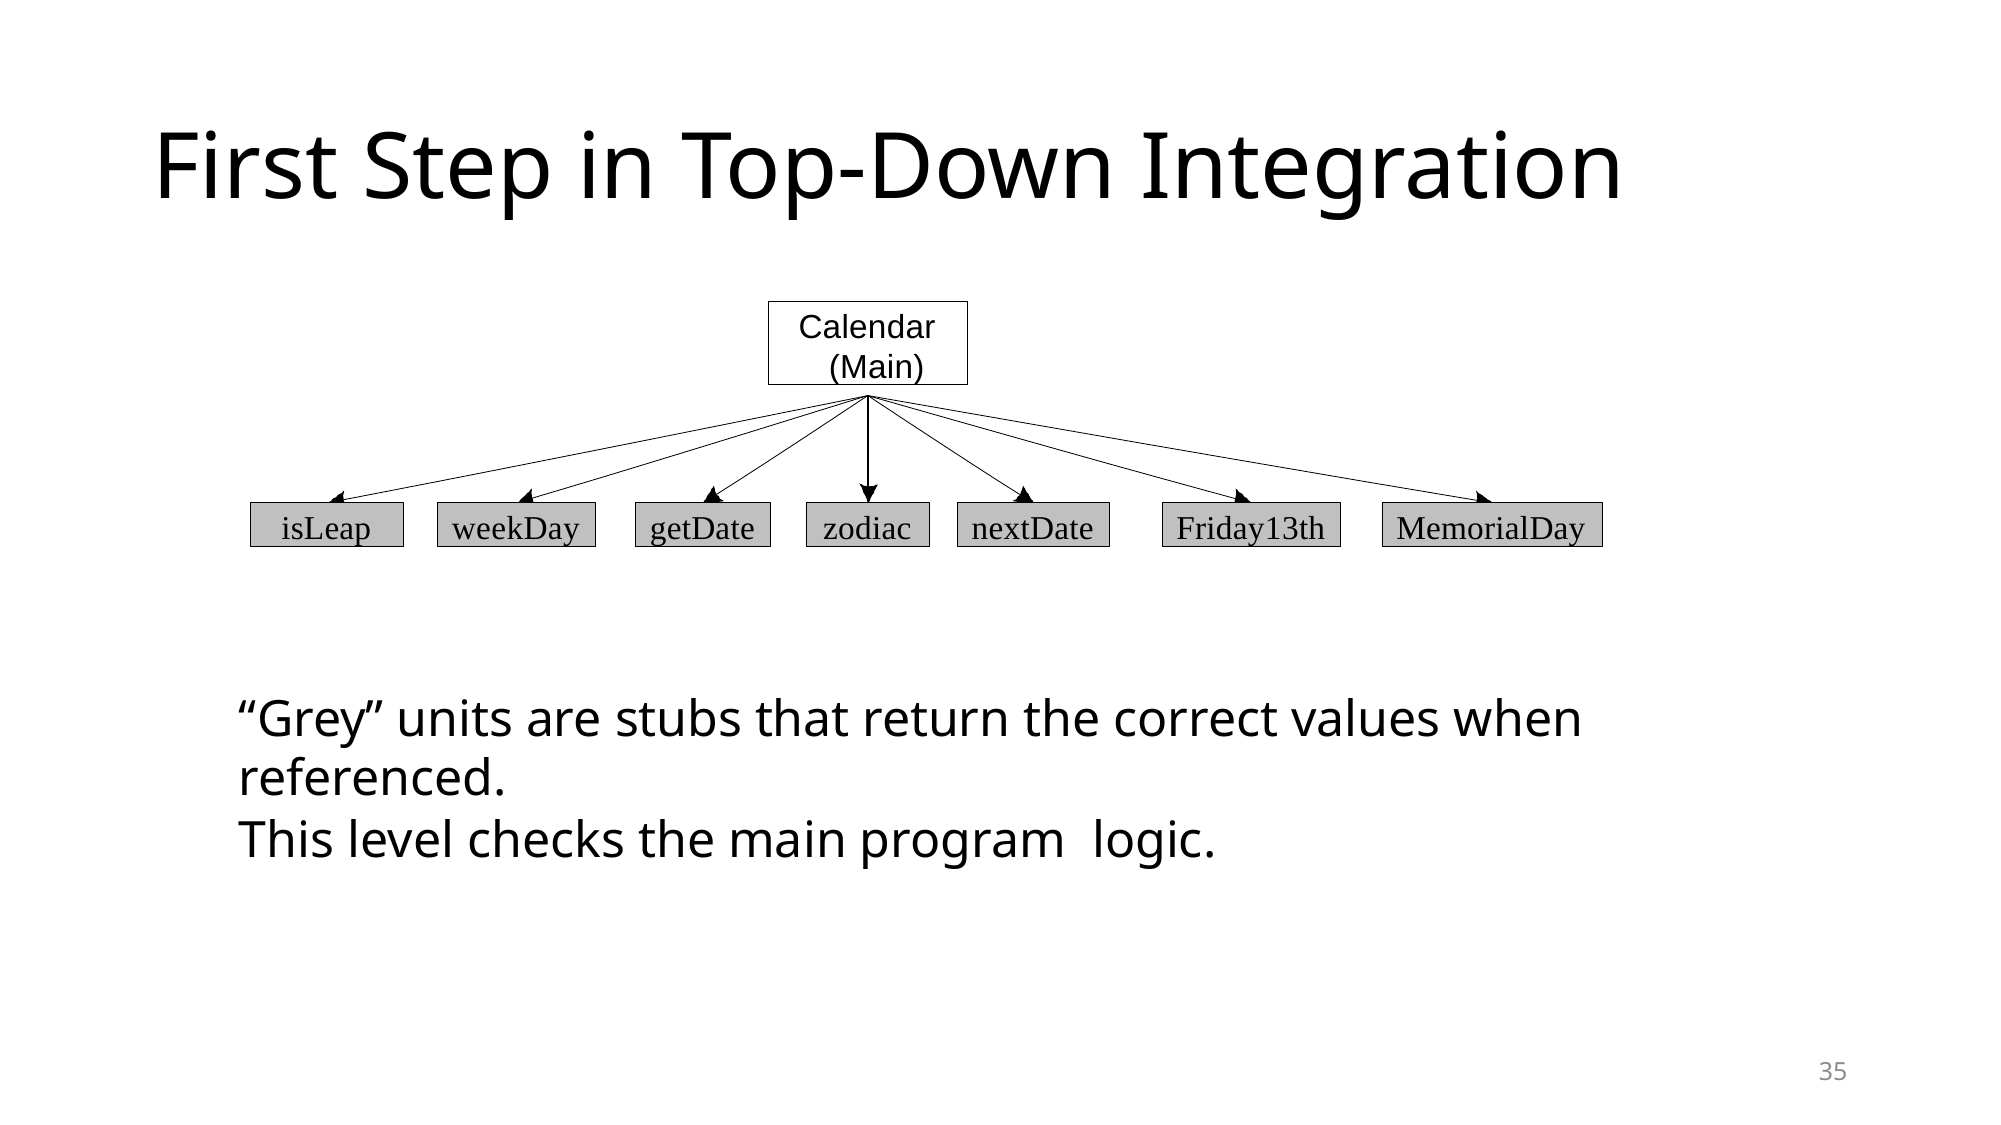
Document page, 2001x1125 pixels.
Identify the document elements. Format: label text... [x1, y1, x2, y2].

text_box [326, 395, 1493, 510]
text_box weekDay [437, 510, 596, 547]
text_box zodiac [806, 510, 930, 547]
text_box getDate [635, 510, 771, 547]
text_box MemorialDay [1382, 502, 1602, 547]
text_box “Grey” units are stubs that return the correct values when referenced. This level checks the main program logic. [236, 686, 1863, 870]
text_box Friday13th [1162, 510, 1341, 547]
text_box isLeap [250, 502, 404, 547]
title First Step in Top-Down Integration [137, 59, 1863, 278]
slide_number 35 [1412, 1042, 1863, 1103]
text_box Calendar (Main) [768, 301, 968, 385]
text_box nextDate [957, 510, 1110, 547]
